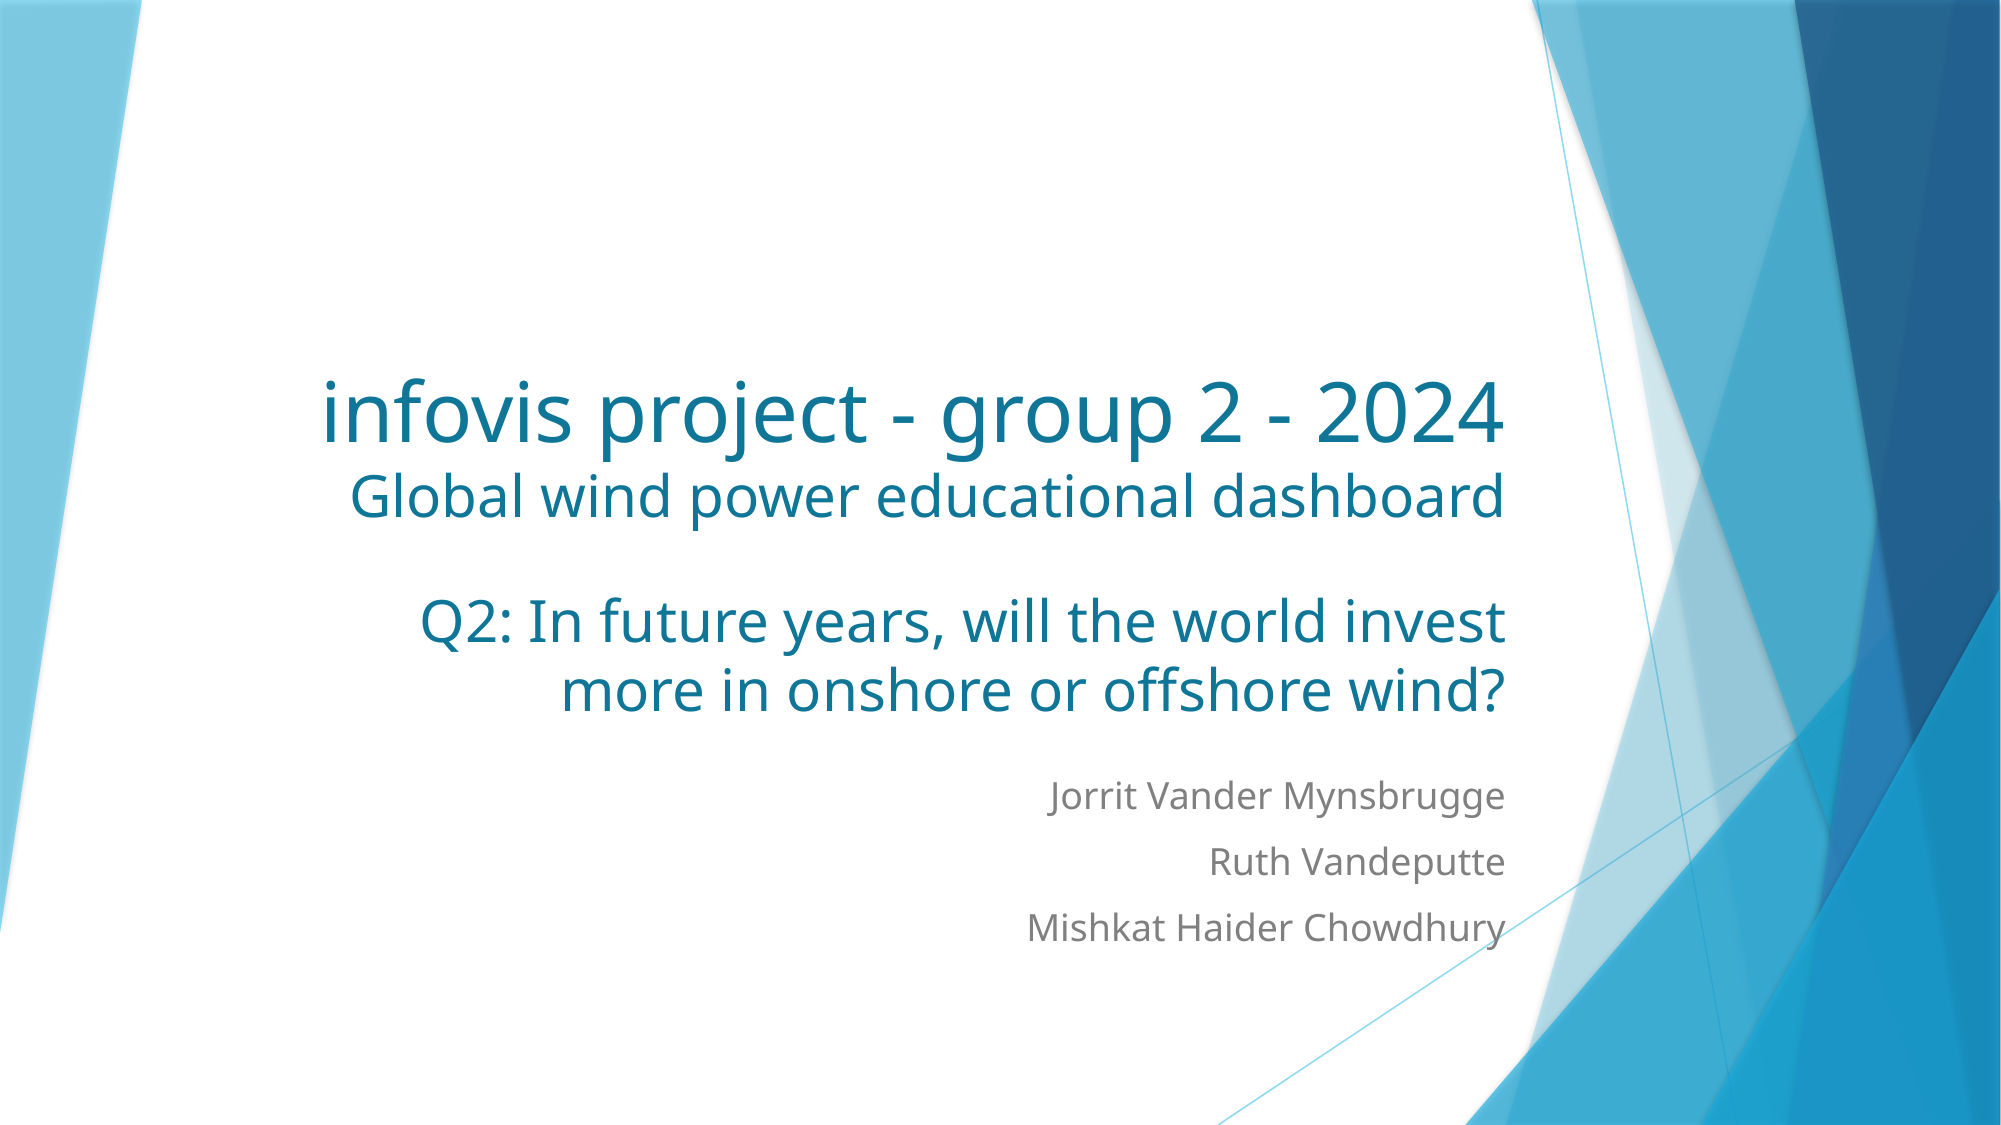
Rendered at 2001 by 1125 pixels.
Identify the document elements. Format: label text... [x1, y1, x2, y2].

subtitle Jorrit Vander Mynsbrugge Ruth Vandeputte Mishkat Haider Chowdhury [247, 764, 1522, 1011]
title infovis project - group 2 - 2024 Global wind power educational dashboard [247, 266, 1522, 537]
text_box Q2: In future years, will the world invest more in onshore or offshore wind? [247, 553, 1522, 732]
